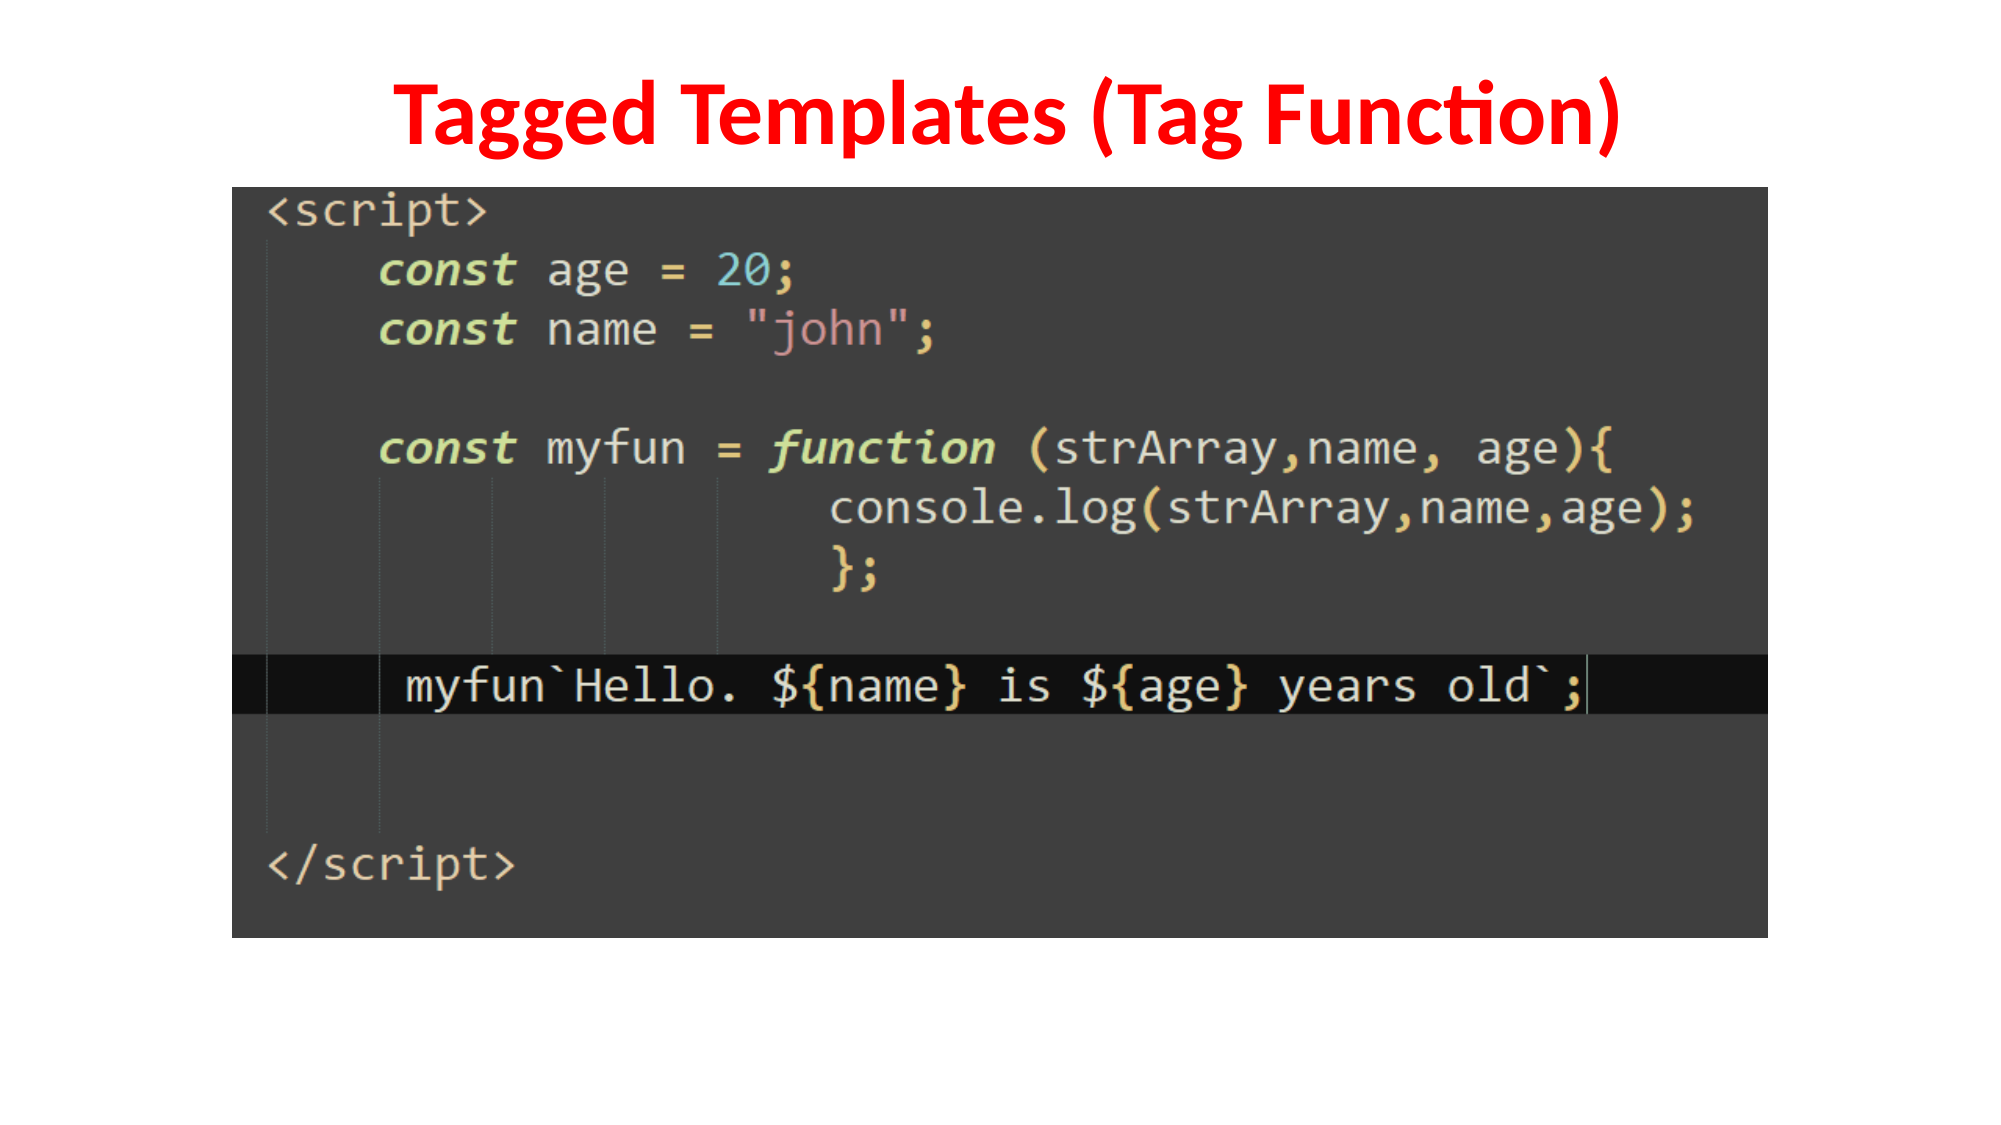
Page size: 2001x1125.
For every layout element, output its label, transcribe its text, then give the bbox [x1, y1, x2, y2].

picture [232, 187, 1768, 938]
text_box Tagged Templates (Tag Function) [379, 46, 1641, 171]
